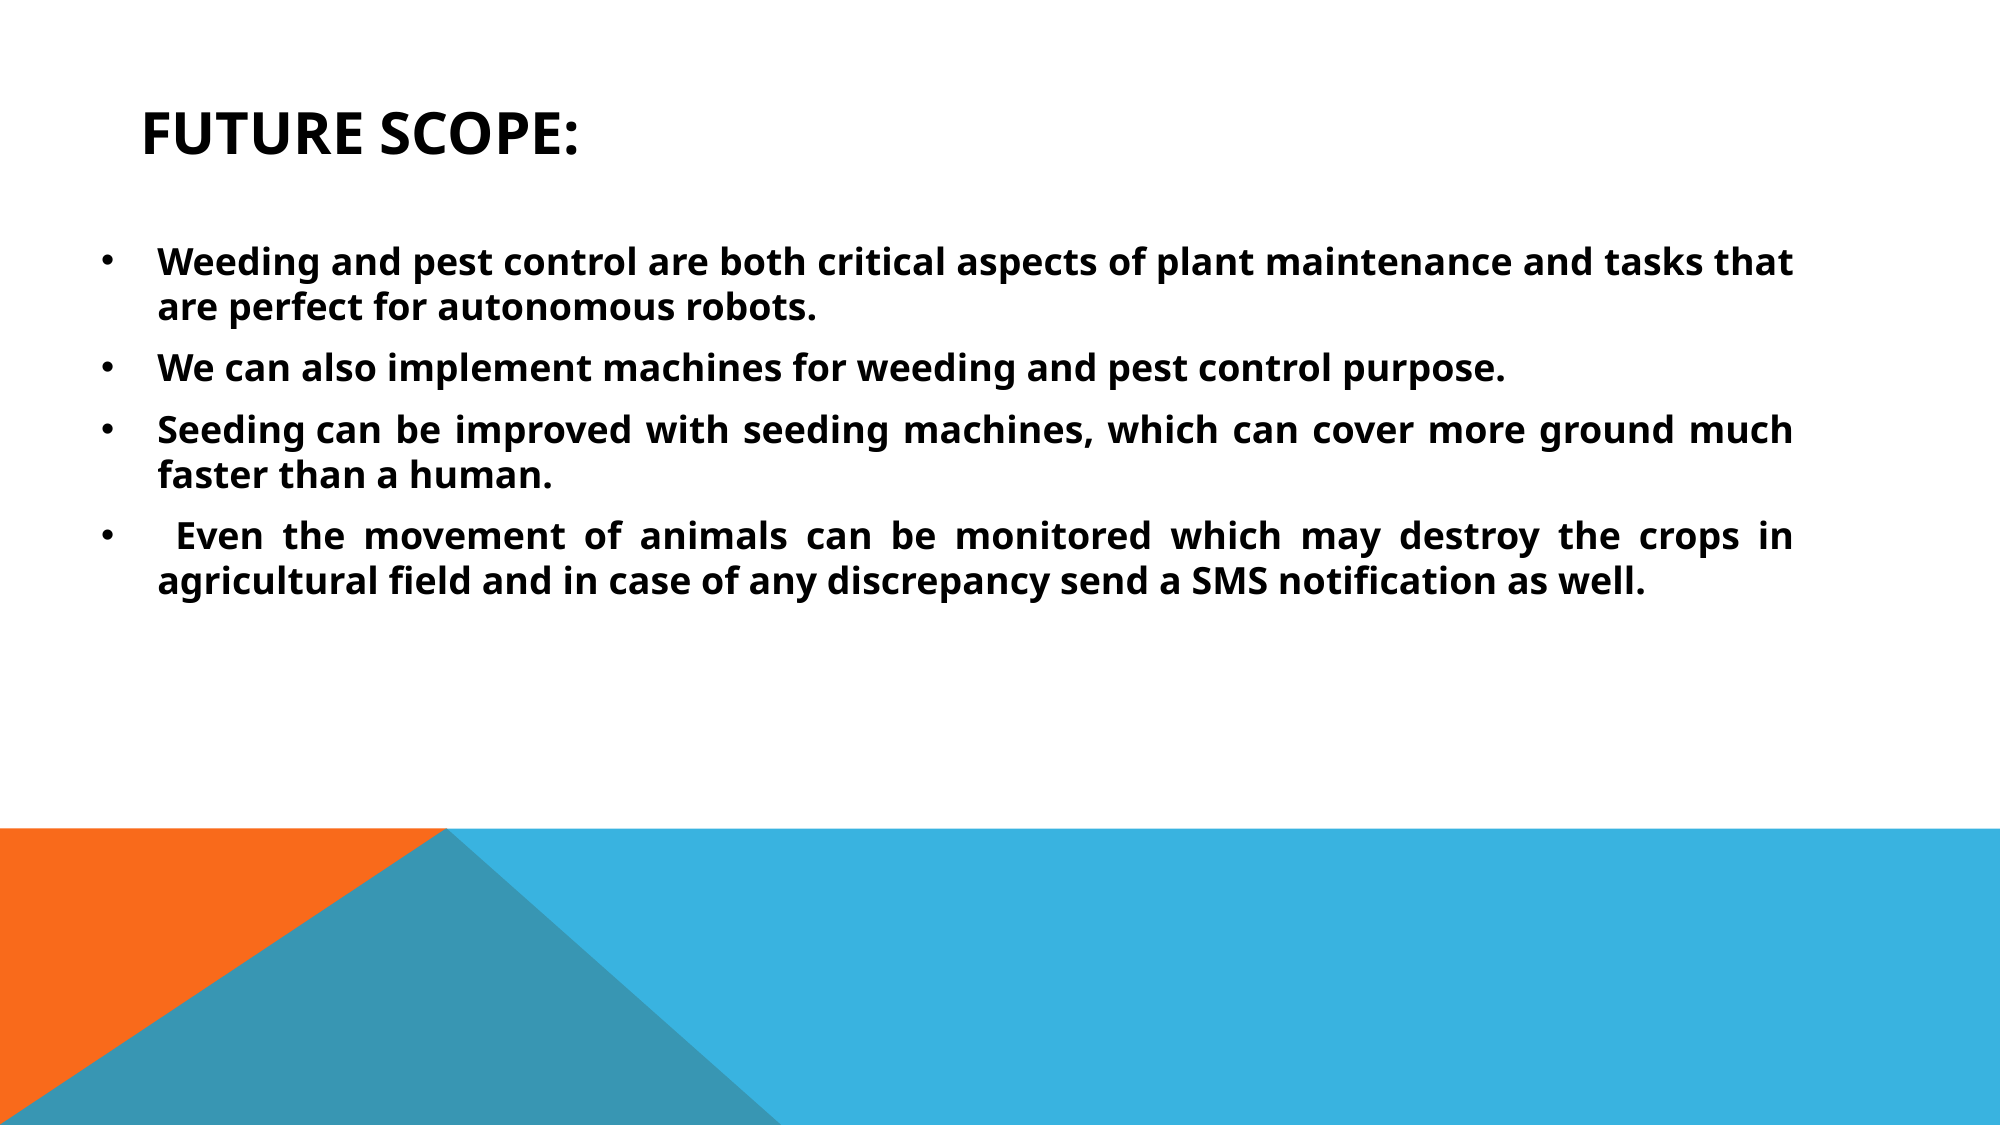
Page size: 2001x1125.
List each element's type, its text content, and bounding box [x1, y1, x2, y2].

list Weeding and pest control are both critical aspects of plant maintenance and tasks that are perfect for autonomous robots. We can also implement machines for weeding and pest control purpose. Seeding can be improved with seeding machines, which can cover more ground much faster than a human. Even the movement of animals can be monitored which may destroy the crops in agricultural field and in case of any discrepancy send a SMS notification as well. [86, 229, 1812, 944]
title Future Scope: [125, 22, 1850, 240]
